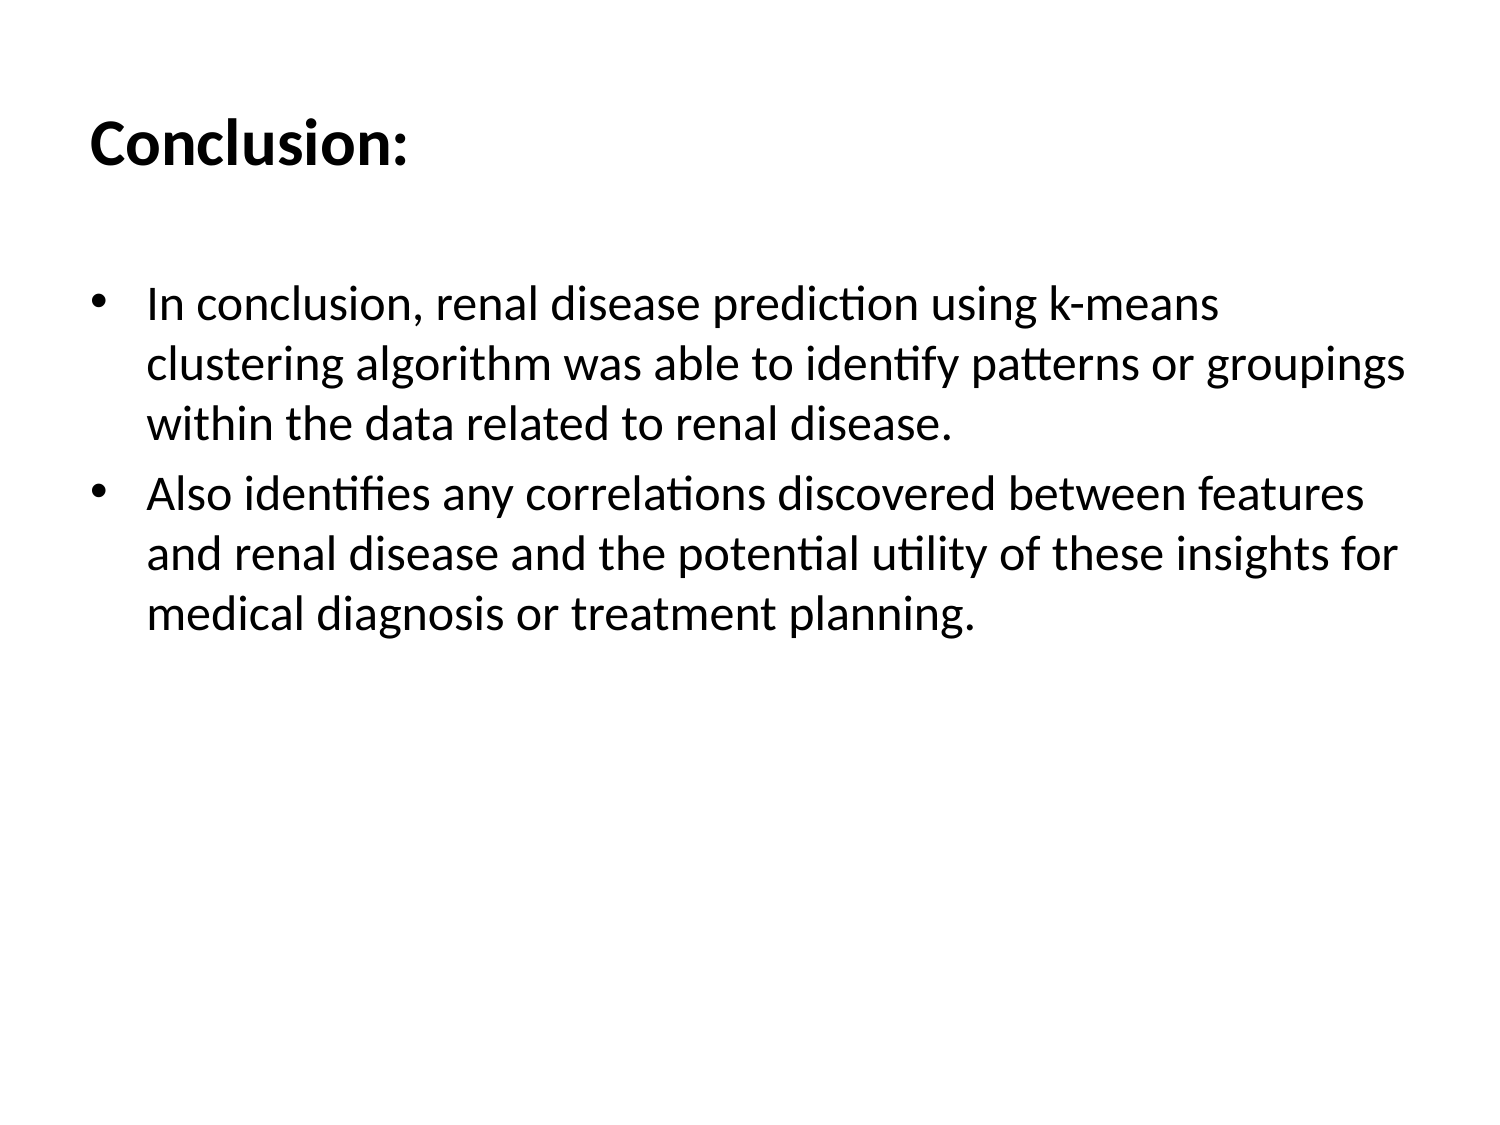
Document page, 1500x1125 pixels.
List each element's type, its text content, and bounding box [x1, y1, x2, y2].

title Conclusion: [75, 45, 1425, 233]
list In conclusion, renal disease prediction using k-means clustering algorithm was able to identify patterns or groupings within the data related to renal disease. Also identifies any correlations discovered between features and renal disease and the potential utility of these insights for medical diagnosis or treatment planning. [75, 262, 1425, 1005]
